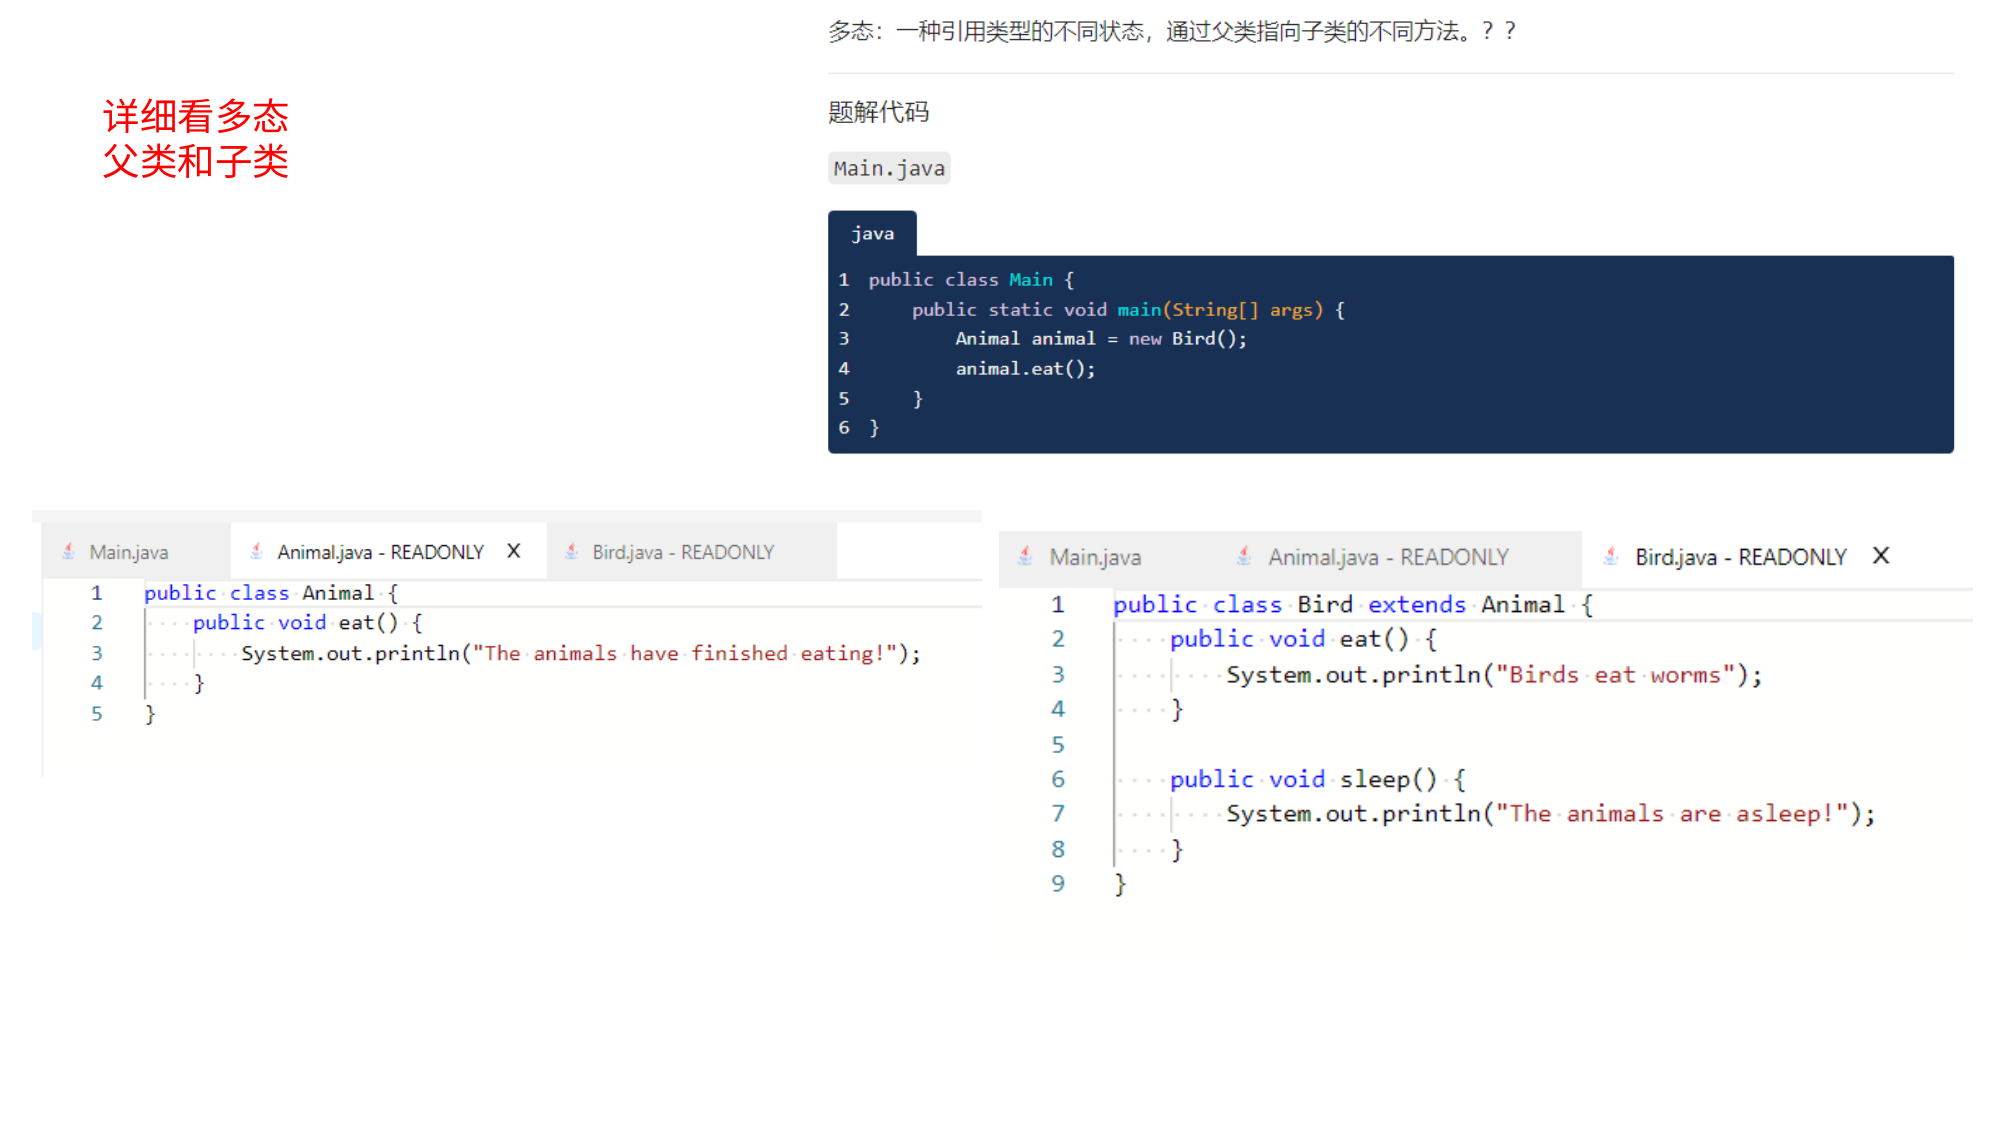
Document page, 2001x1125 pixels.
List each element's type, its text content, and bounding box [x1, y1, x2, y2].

picture [817, 0, 1958, 466]
picture [999, 531, 1973, 968]
text_box 详细看多态 父类和子类 [88, 85, 481, 191]
picture [32, 510, 982, 778]
